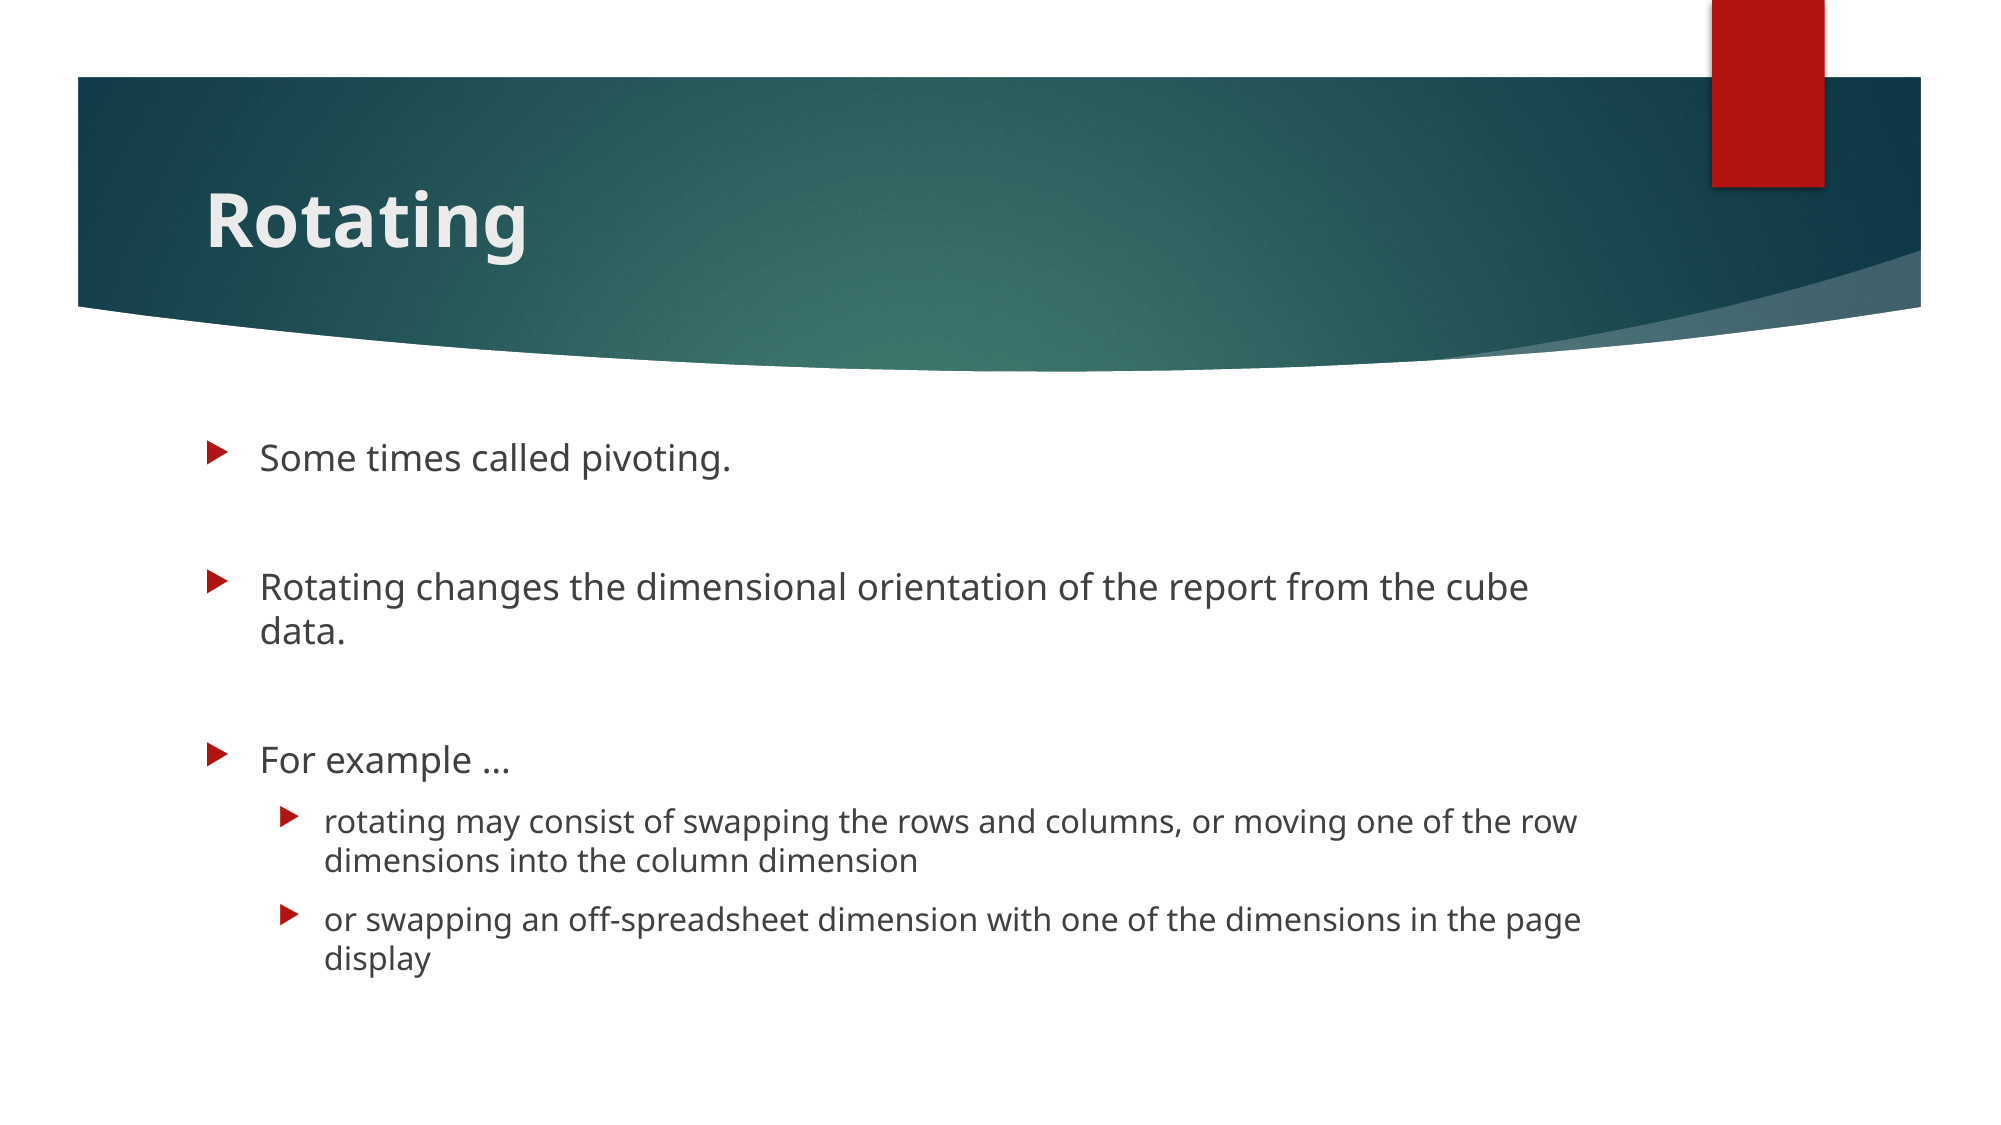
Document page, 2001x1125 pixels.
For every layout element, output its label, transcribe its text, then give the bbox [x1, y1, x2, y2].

title Rotating [189, 159, 1638, 276]
list Some times called pivoting. Rotating changes the dimensional orientation of the report from the cube data. For example … rotating may consist of swapping the rows and columns, or moving one of the row dimensions into the column dimension or swapping an off-spreadsheet dimension with one of the dimensions in the page display [189, 427, 1638, 988]
